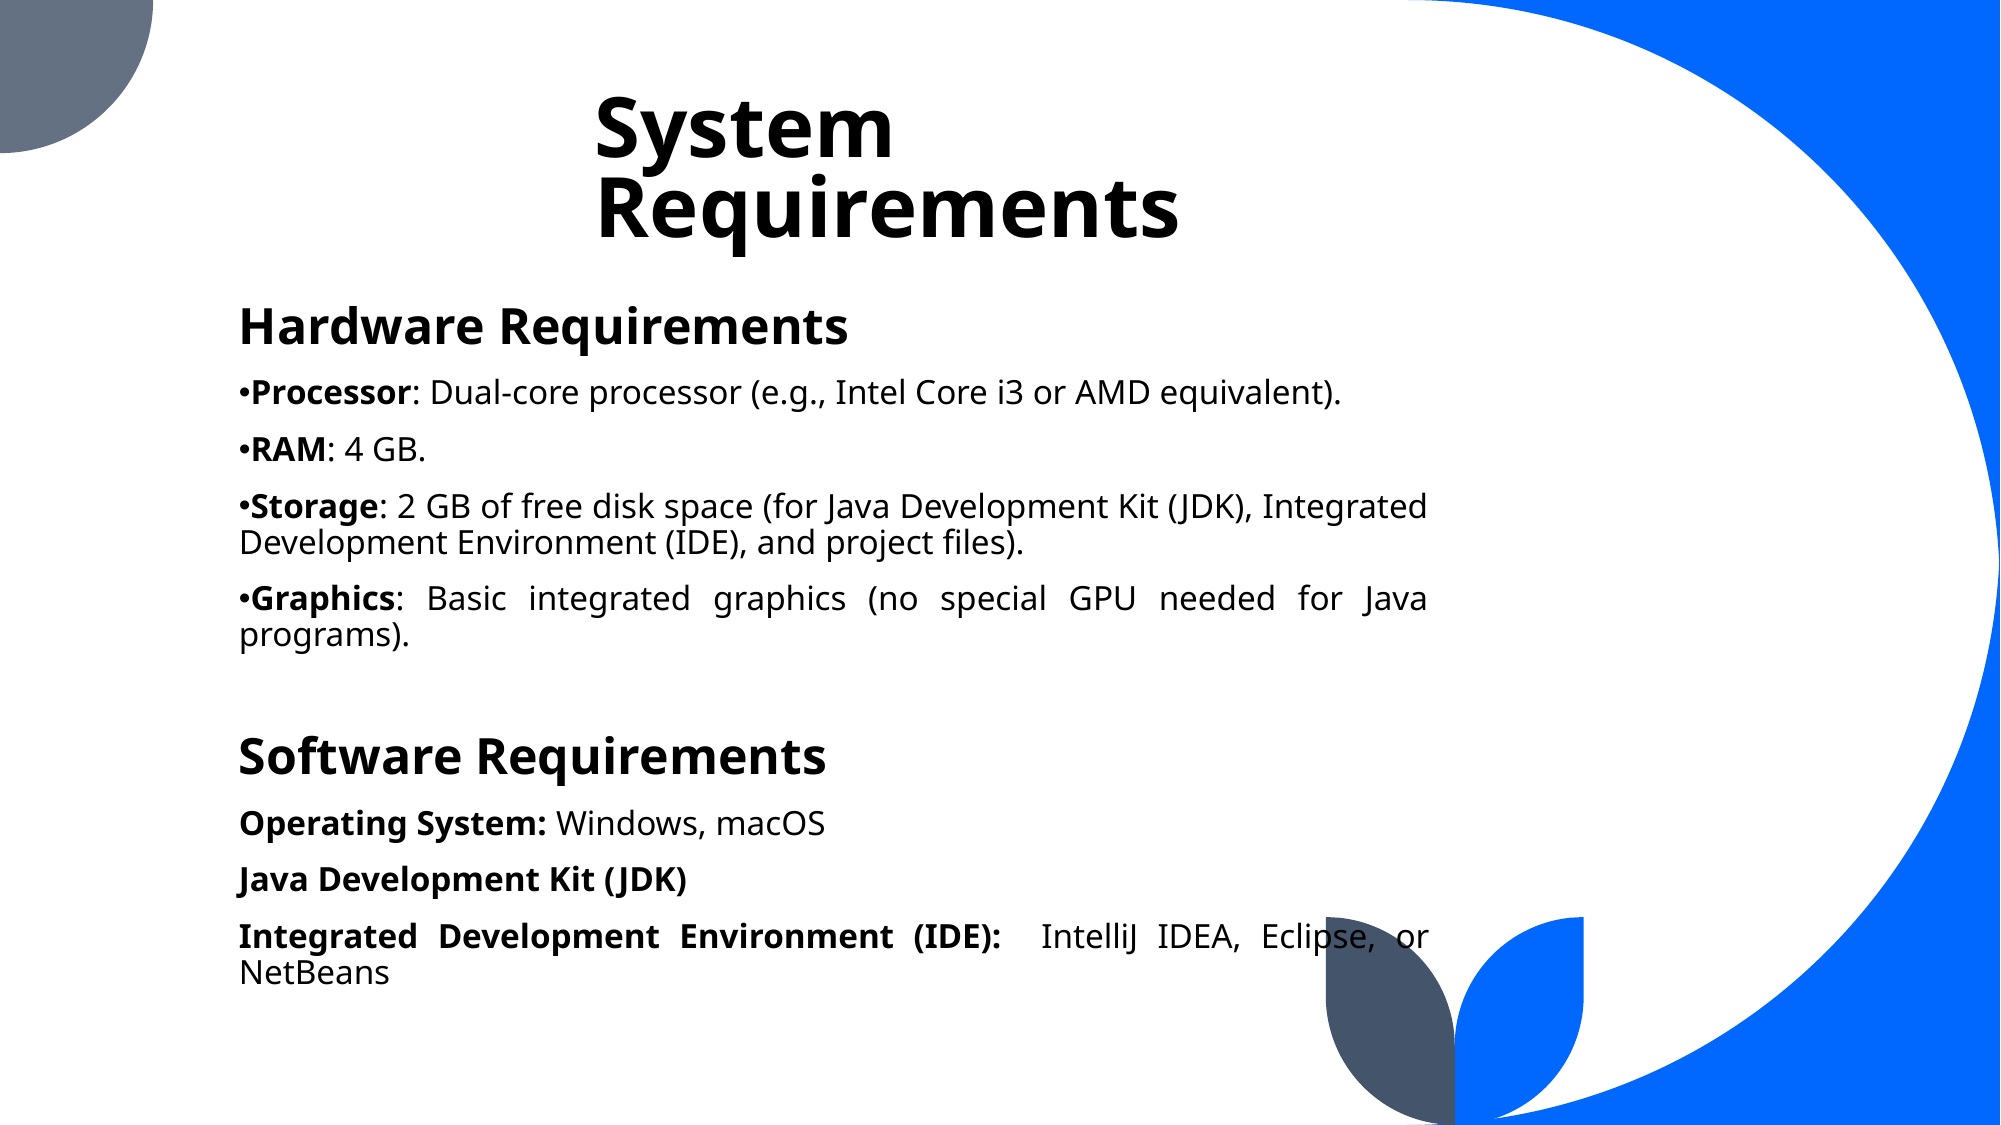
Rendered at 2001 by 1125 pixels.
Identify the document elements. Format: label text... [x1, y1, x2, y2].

title System Requirements [579, 169, 1420, 262]
subtitle Hardware Requirements Processor: Dual-core processor (e.g., Intel Core i3 or AMD equivalent). RAM: 4 GB. Storage: 2 GB of free disk space (for Java Development Kit (JDK), Integrated Development Environment (IDE), and project files). Graphics: Basic integrated graphics (no special GPU needed for Java programs). Software Requirements Operating System: Windows, macOS Java Development Kit (JDK) Integrated Development Environment (IDE): IntelliJ IDEA, Eclipse, or NetBeans [223, 293, 1446, 947]
